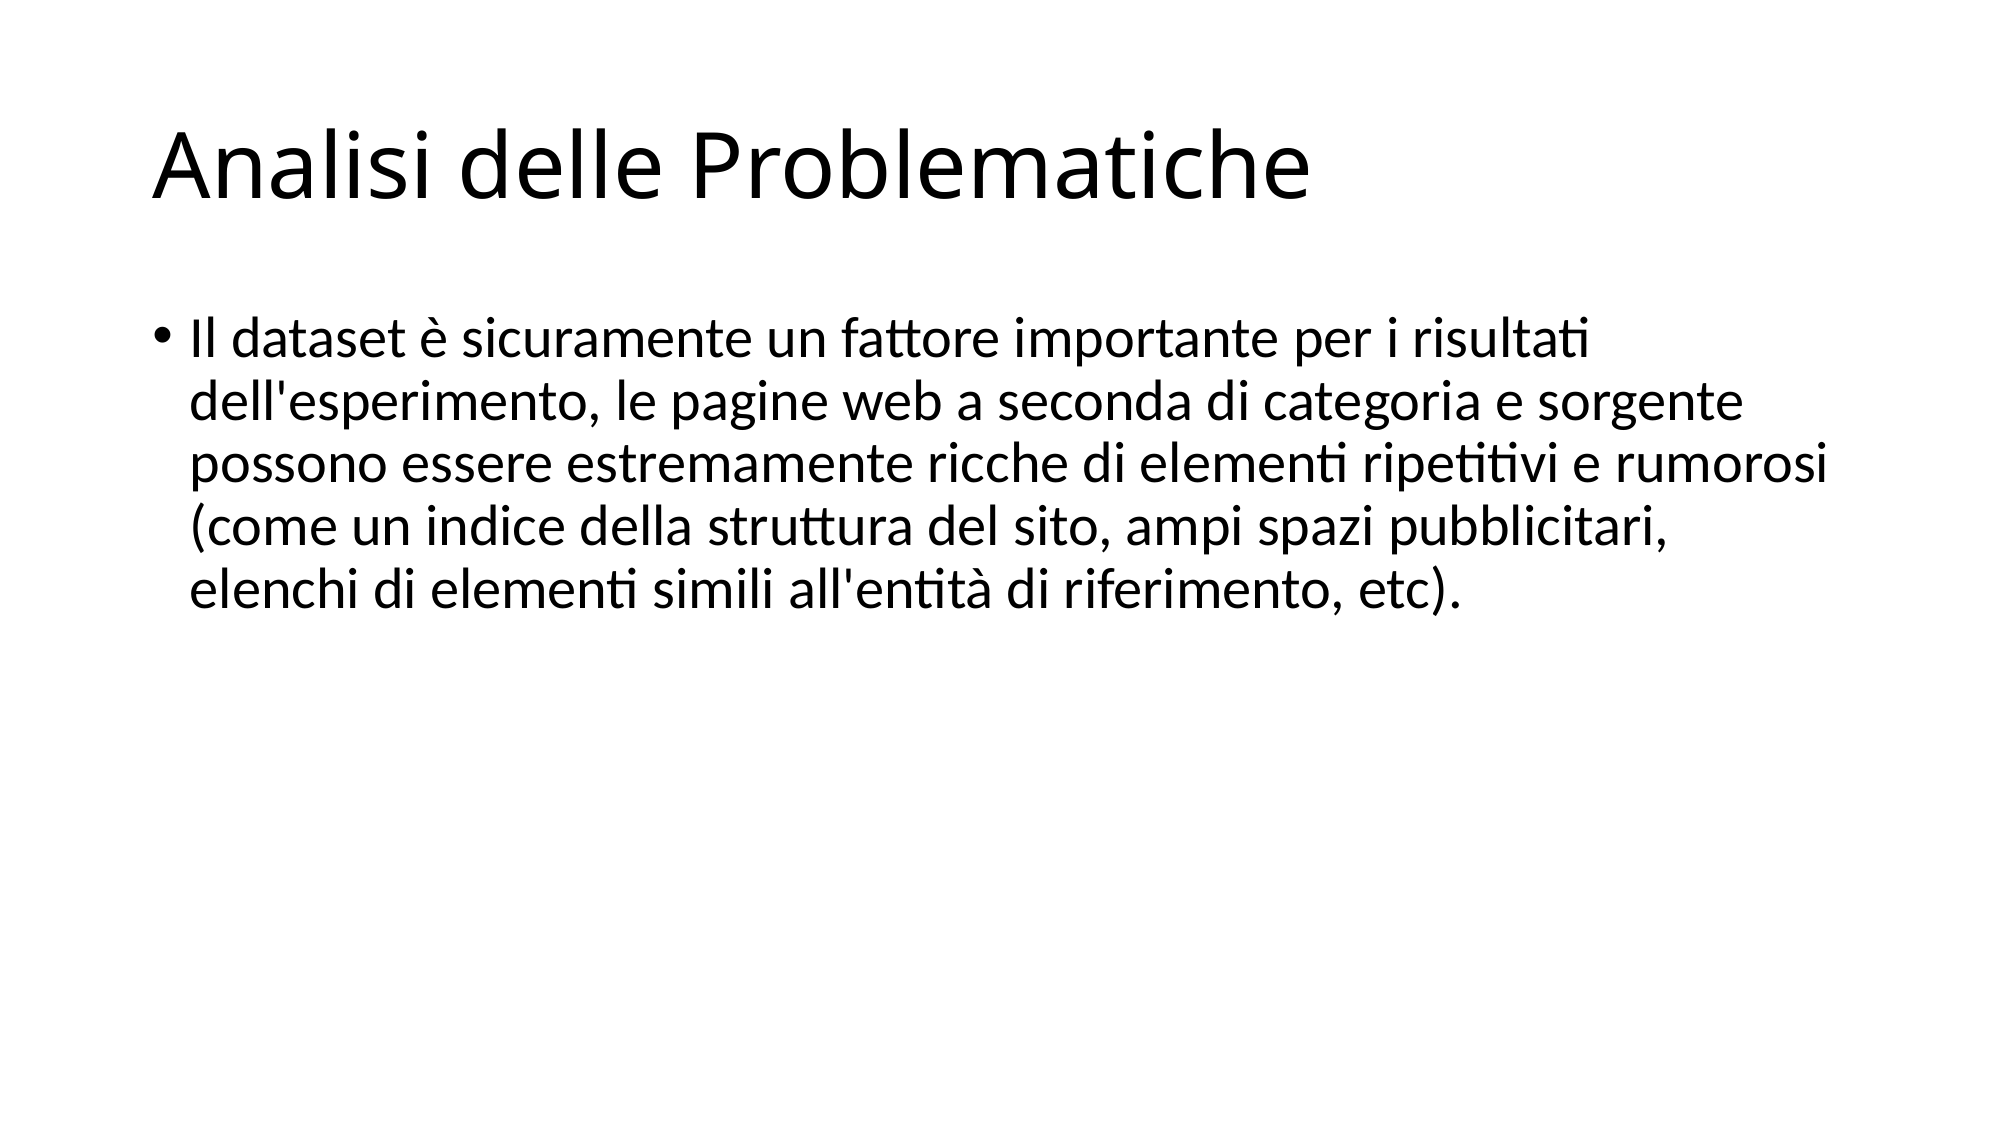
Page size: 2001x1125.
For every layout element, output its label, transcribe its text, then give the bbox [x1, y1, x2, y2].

title Analisi delle Problematiche [137, 59, 1863, 278]
list Il dataset è sicuramente un fattore importante per i risultati dell'esperimento, le pagine web a seconda di categoria e sorgente possono essere estremamente ricche di elementi ripetitivi e rumorosi (come un indice della struttura del sito, ampi spazi pubblicitari, elenchi di elementi simili all'entità di riferimento, etc). [137, 299, 1863, 1014]
